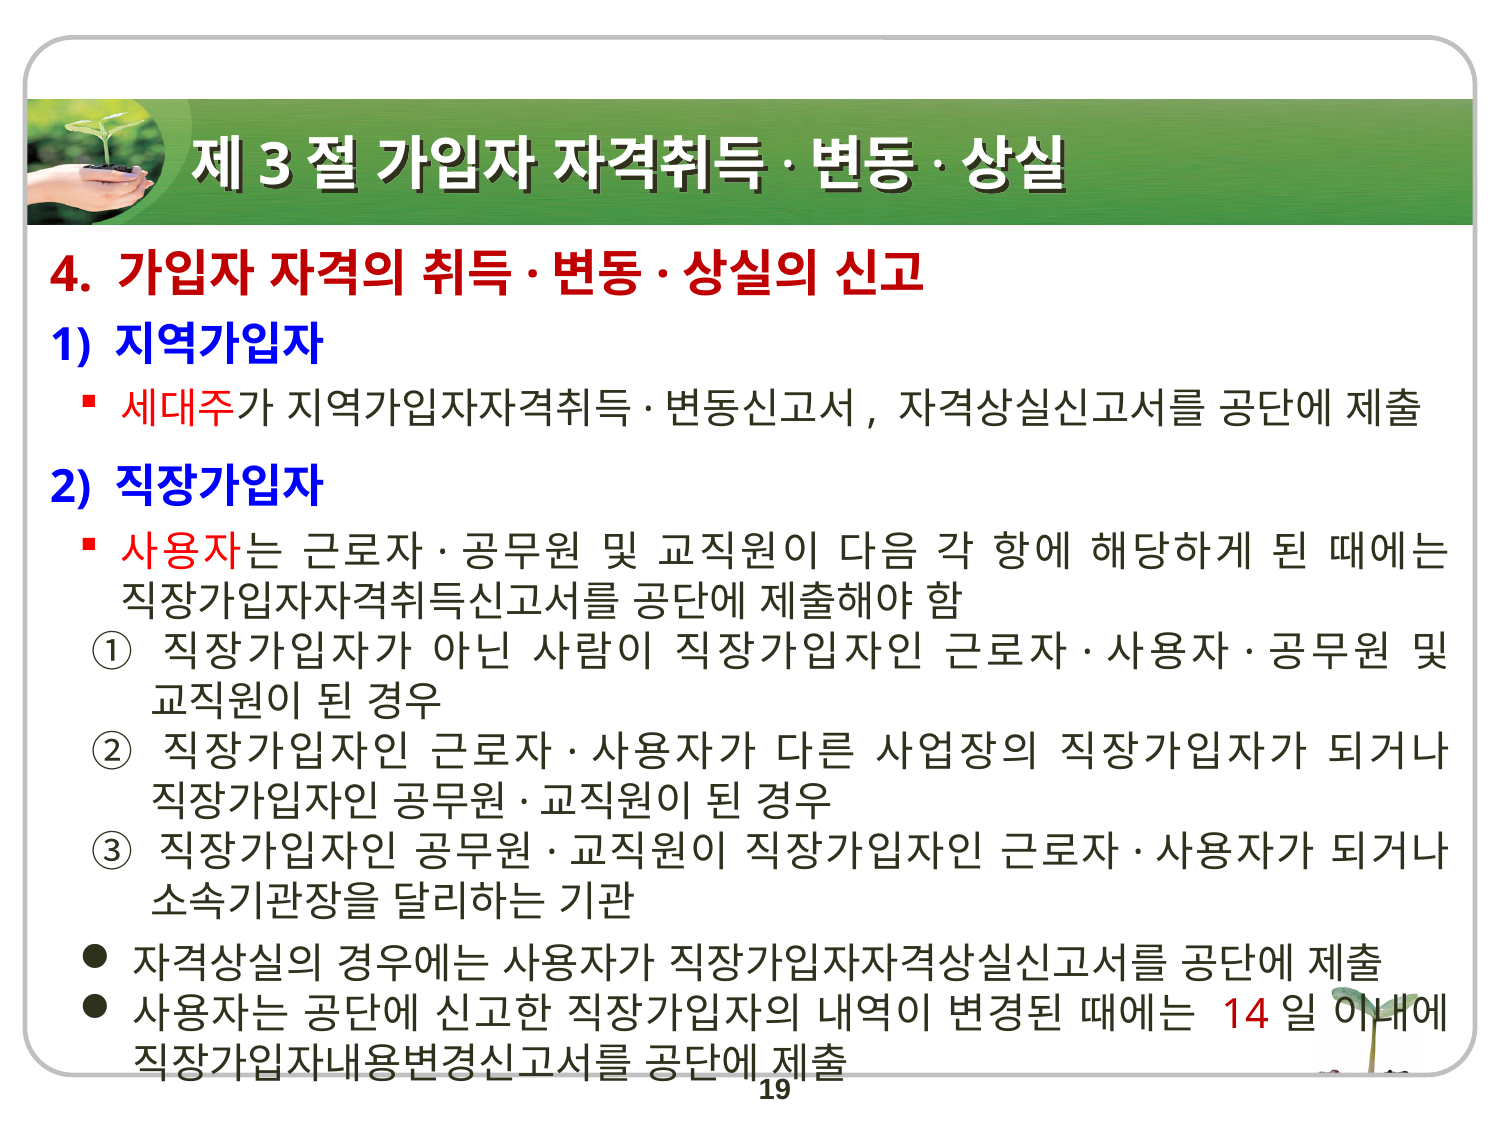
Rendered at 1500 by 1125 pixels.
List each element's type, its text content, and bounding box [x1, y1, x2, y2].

slide_number 19 [599, 1095, 951, 1103]
picture [28, 99, 1472, 225]
text_box 4. 가입자 자격의 취득·변동·상실의 신고 1) 지역가입자 세대주가 지역가입자자격취득·변동신고서, 자격상실신고서를 공단에 제출 2) 직장가입자 사용자는 근로자·공무원 및 교직원이 다음 각 항에 해당하게 된 때에는 직장가입자자격취득신고서를 공단에 제출해야 함 ① 직장가입자가 아닌 사람이 직장가입자인 근로자·사용자·공무원 및 교직원이 된 경우 ② 직장가입자인 근로자·사용자가 다른 사업장의 직장가입자가 되거나 직장가입자인 공무원·교직원이 된 경우 ③ 직장가입자인 공무원·교직원이 직장가입자인 근로자·사용자가 되거나 소속기관장을 달리하는 기관 자격상실의 경우에는 사용자가 직장가입자자격상실신고서를 공단에 제출 사용자는 공단에 신고한 직장가입자의 내역이 변경된 때에는 14일 이내에 직장가입자내용변경신고서를 공단에 제출 [35, 234, 1465, 1095]
title 제3절 가입자 자격취득·변동·상실 [175, 116, 1430, 205]
